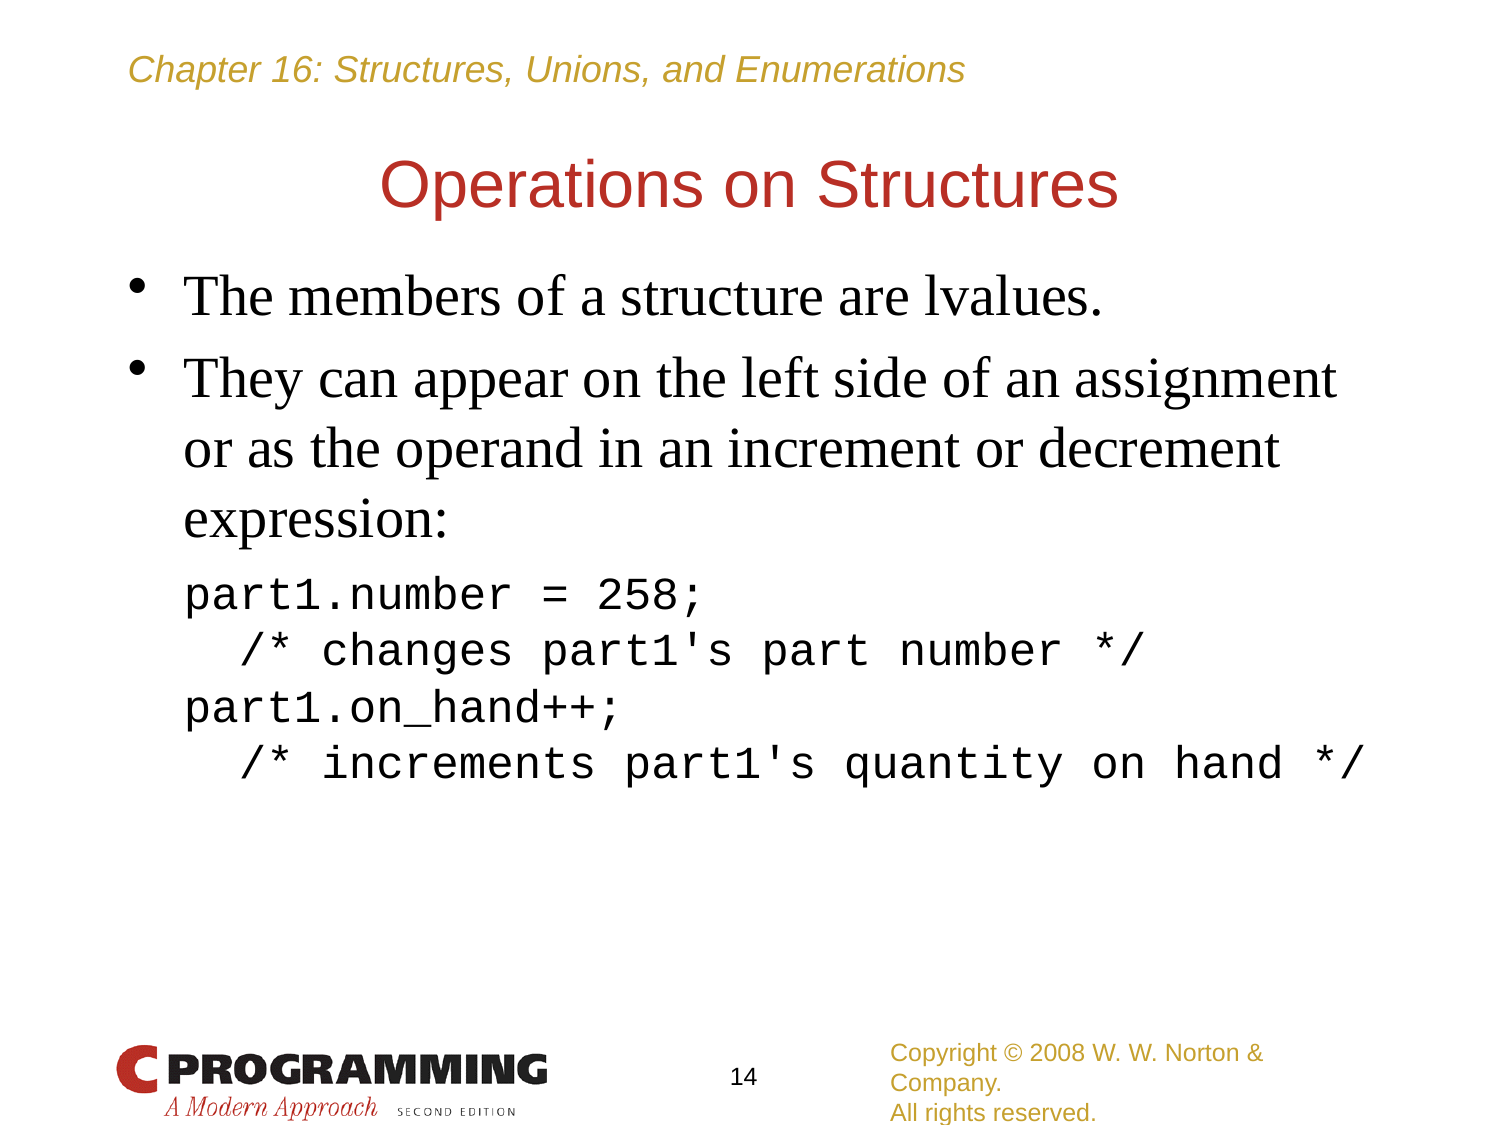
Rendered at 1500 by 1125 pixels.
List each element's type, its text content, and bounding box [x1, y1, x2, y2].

slide_number 14 [687, 1049, 801, 1101]
list The members of a structure are lvalues. They can appear on the left side of an assignment or as the operand in an increment or decrement expression: part1.number = 258; /* changes part1's part number */ part1.on_hand++; /* increments part1's quantity on hand */ [112, 249, 1388, 1038]
title Operations on Structures [112, 125, 1388, 238]
footer Copyright © 2008 W. W. Norton & Company. All rights reserved. [874, 1043, 1388, 1119]
picture [112, 1041, 550, 1123]
